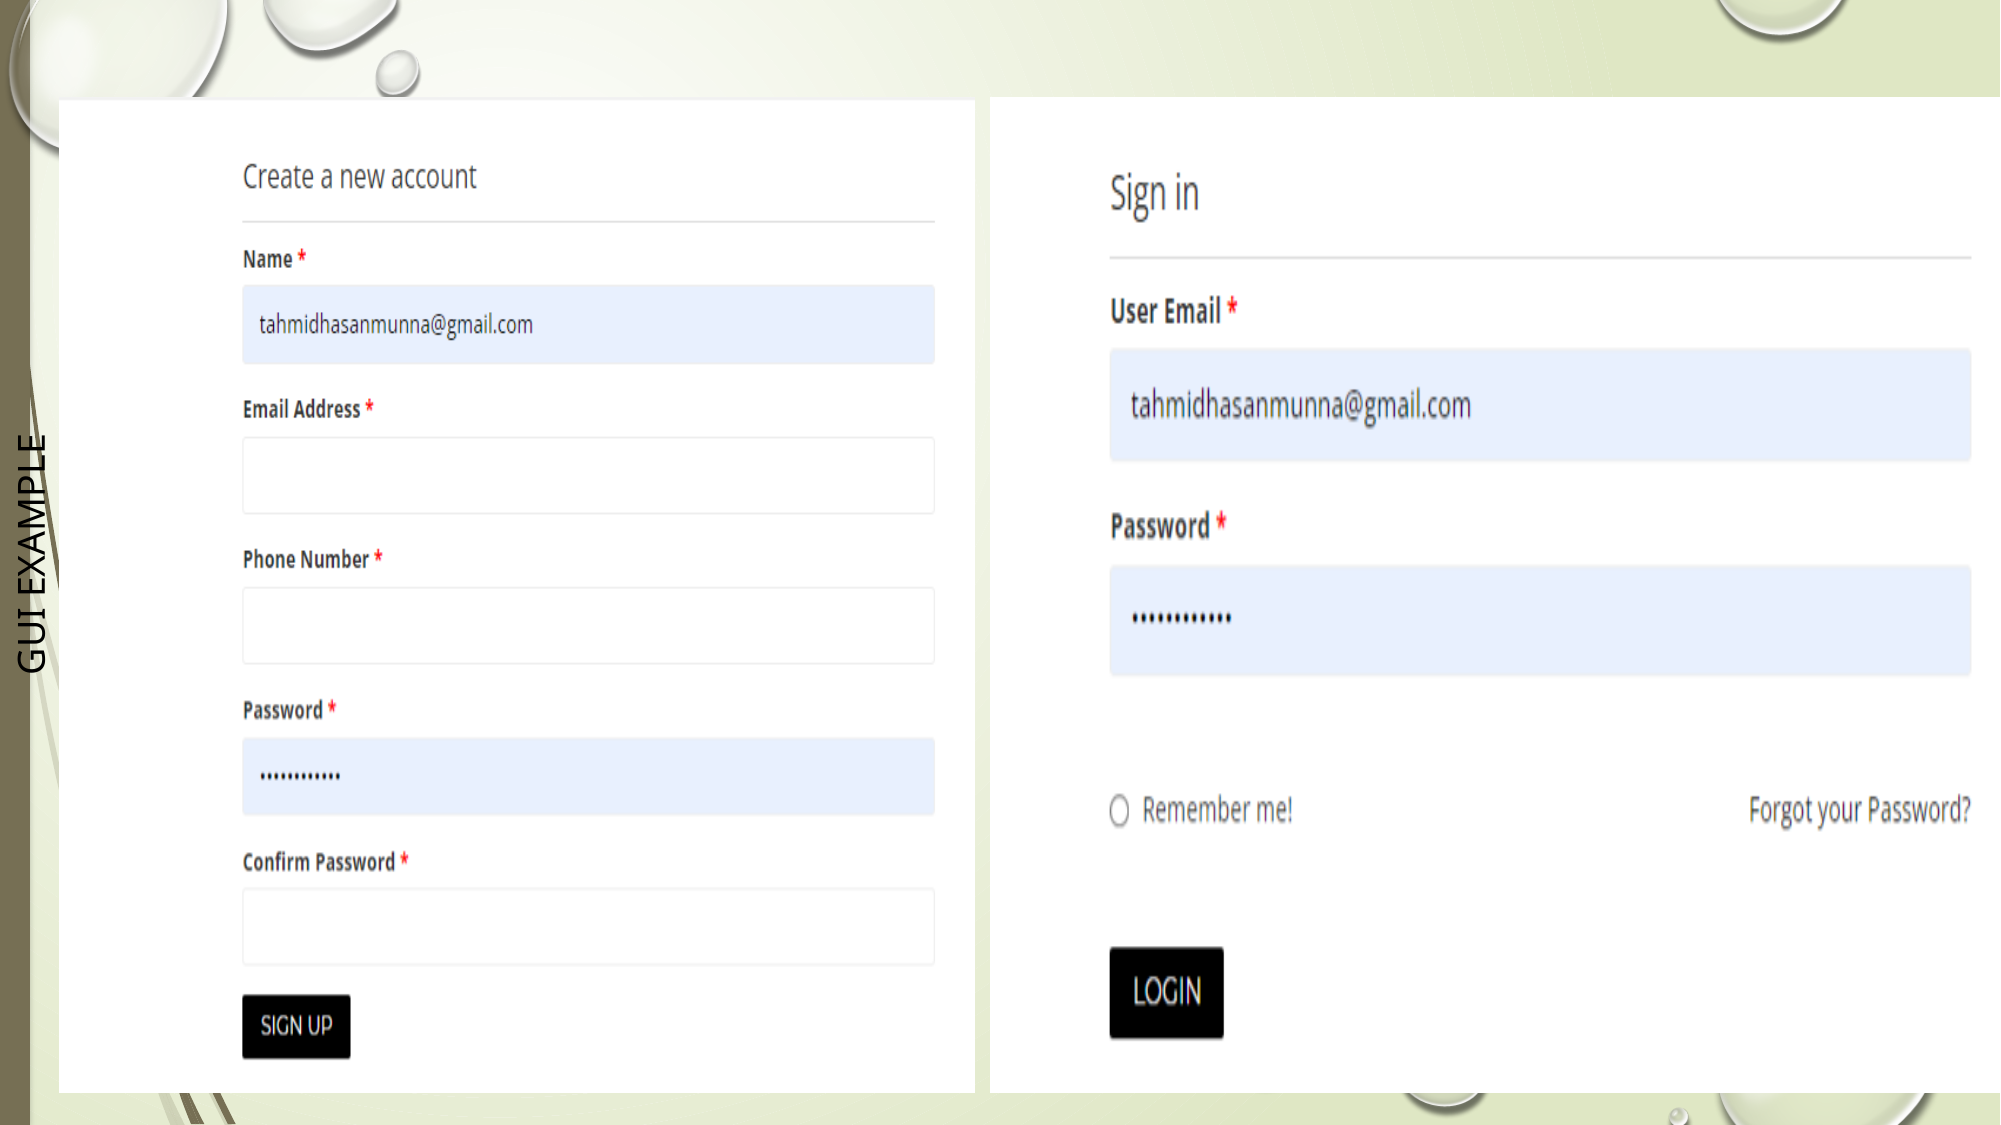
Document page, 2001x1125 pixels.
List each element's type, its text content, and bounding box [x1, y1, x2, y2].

picture [0, 0, 2000, 1125]
text_box GUI EXAMPLE [0, 240, 54, 691]
